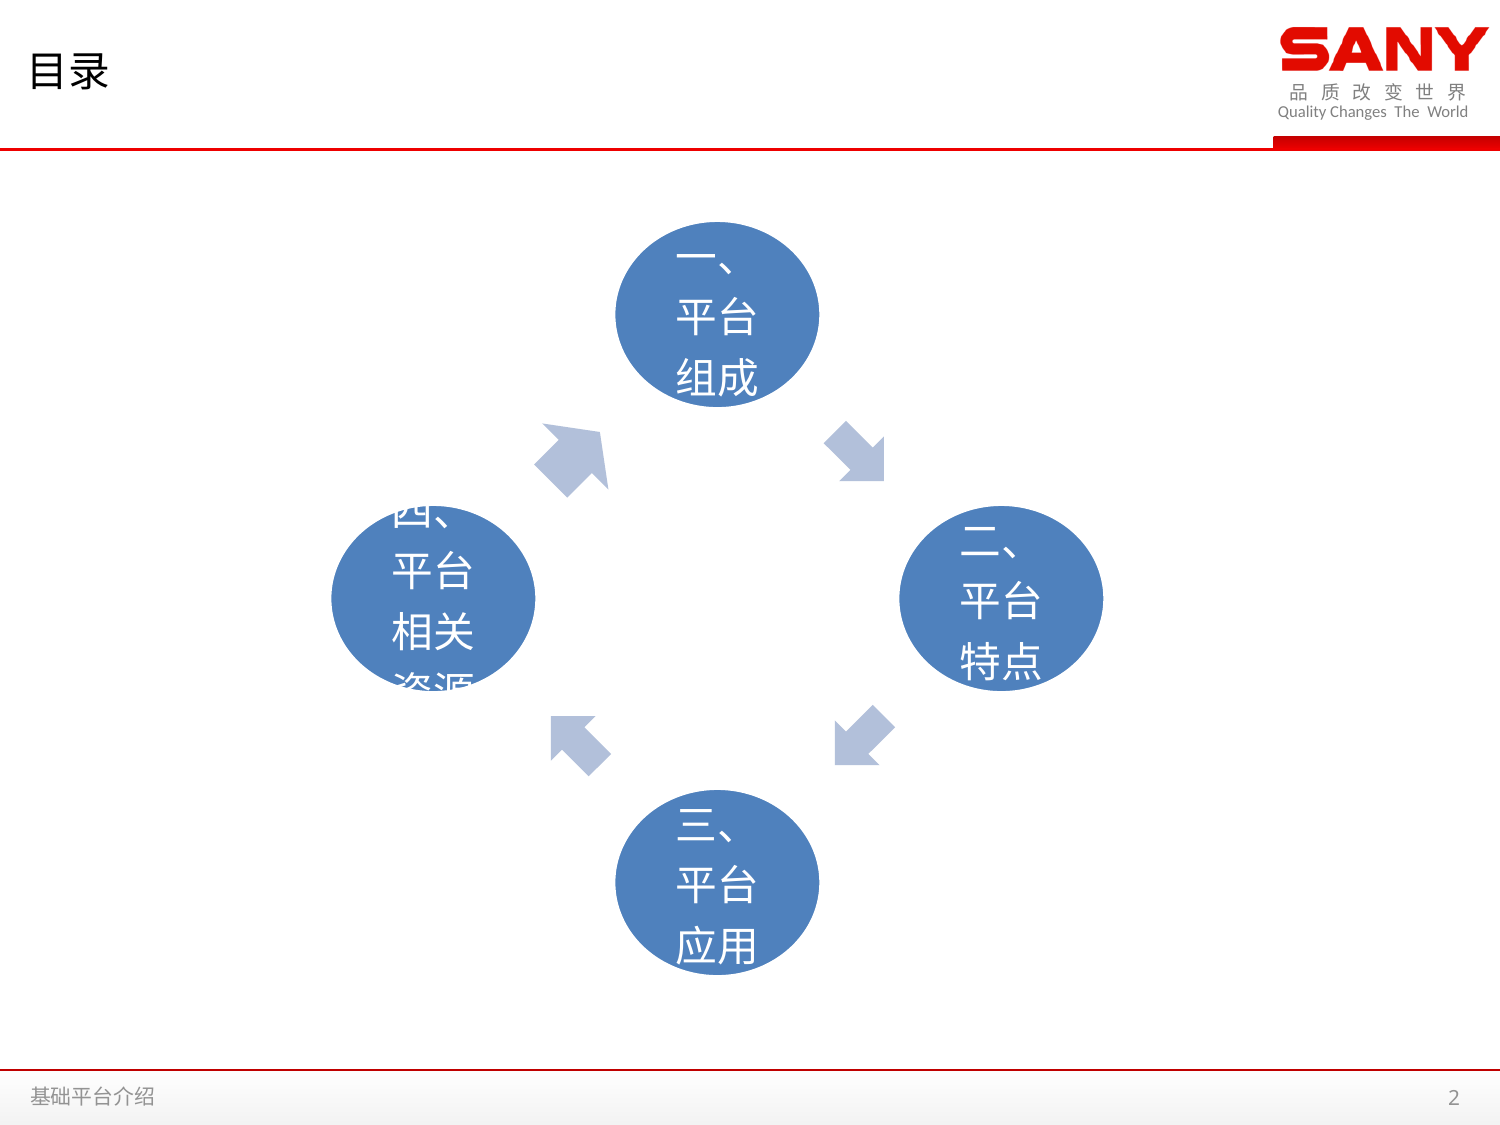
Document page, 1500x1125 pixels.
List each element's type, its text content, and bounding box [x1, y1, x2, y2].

picture [1276, 18, 1495, 80]
title 目录 [11, 30, 1268, 124]
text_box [300, 219, 1134, 978]
slide_number 2 [1297, 1079, 1475, 1118]
footer 基础平台介绍 [15, 1082, 526, 1116]
